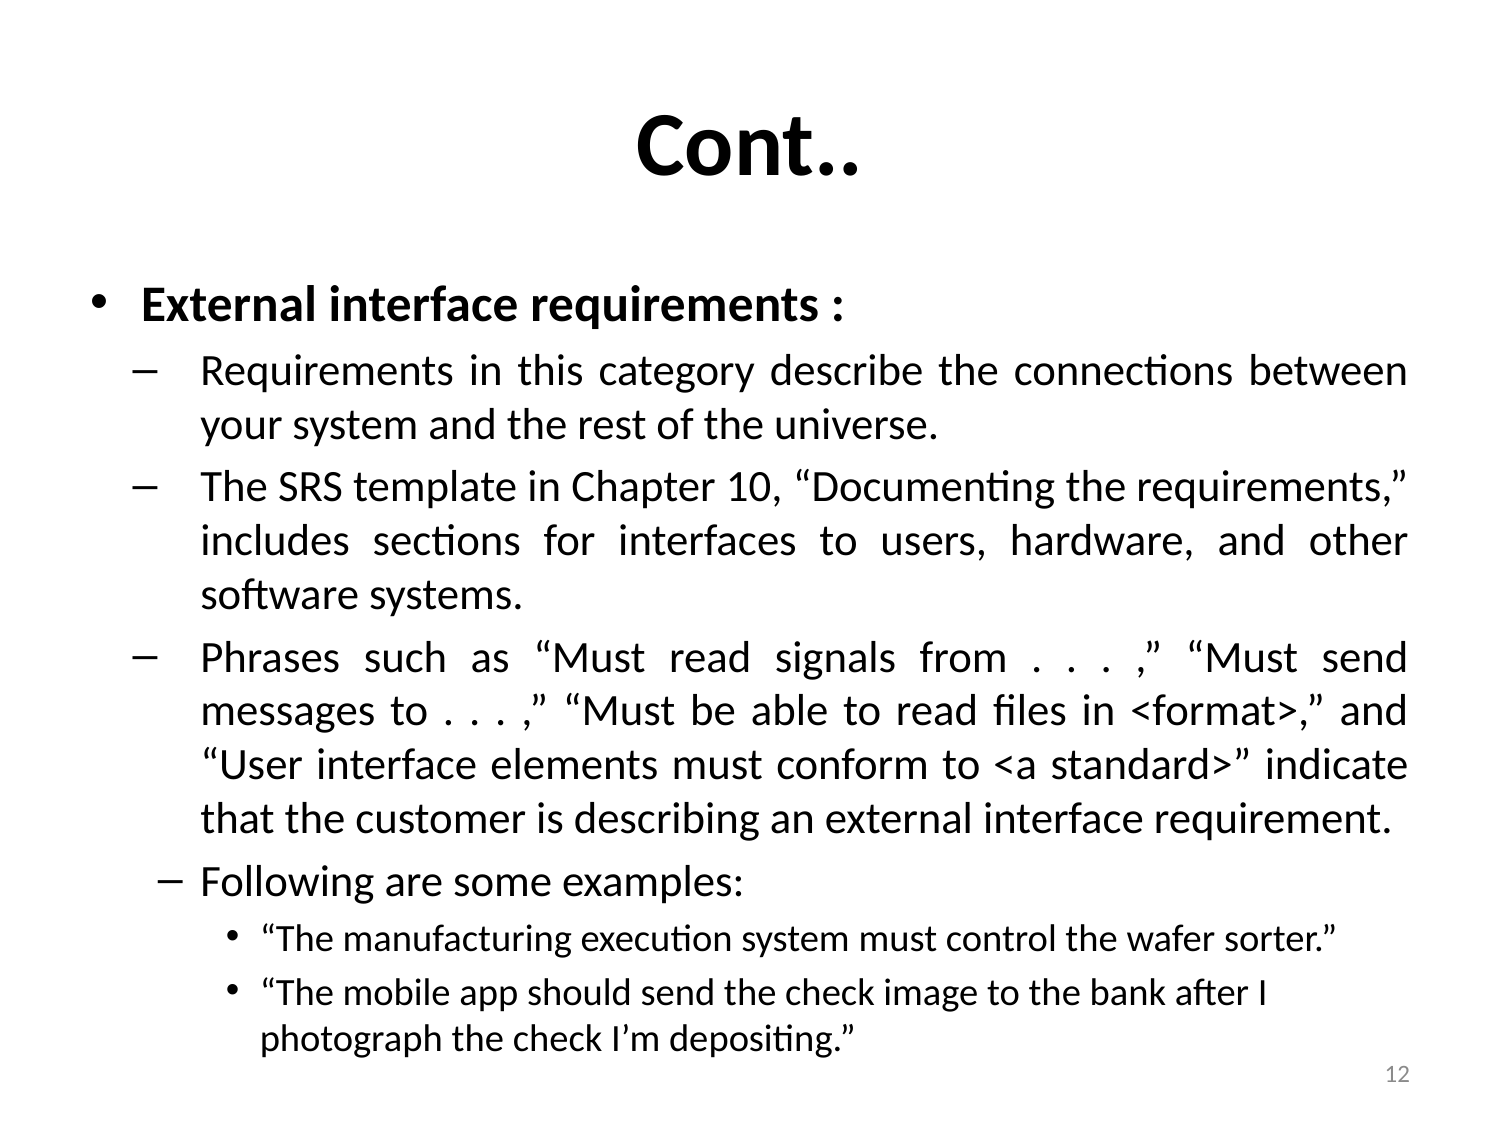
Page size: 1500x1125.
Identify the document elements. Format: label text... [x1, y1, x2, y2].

slide_number 12 [1074, 1042, 1425, 1103]
title Cont.. [75, 45, 1425, 233]
list External interface requirements : Requirements in this category describe the connections between your system and the rest of the universe. The SRS template in Chapter 10, “Documenting the requirements,” includes sections for interfaces to users, hardware, and other software systems. Phrases such as “Must read signals from . . . ,” “Must send messages to . . . ,” “Must be able to read files in <format>,” and “User interface elements must conform to <a standard>” indicate that the customer is describing an external interface requirement. Following are some examples: “The manufacturing execution system must control the wafer sorter.” “The mobile app should send the check image to the bank after I photograph the check I’m depositing.” [75, 262, 1425, 1125]
